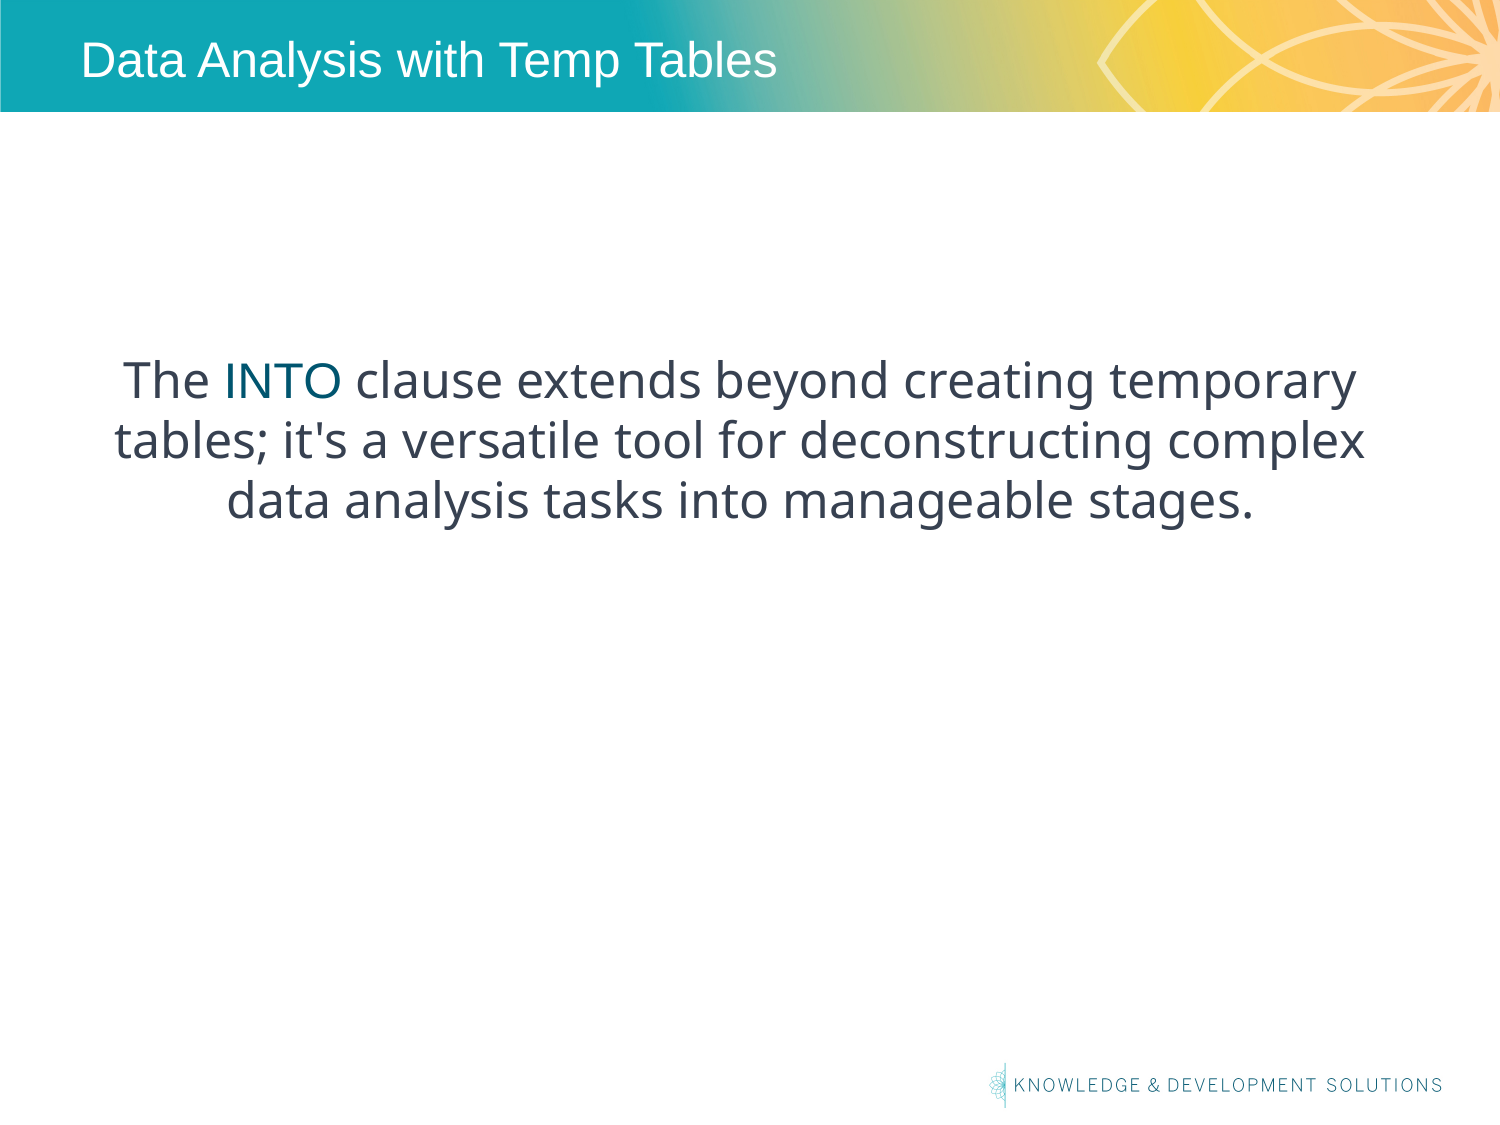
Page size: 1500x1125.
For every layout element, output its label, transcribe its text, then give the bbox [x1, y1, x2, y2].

list The INTO clause extends beyond creating temporary tables; it's a versatile tool for deconstructing complex data analysis tasks into manageable stages. [65, 200, 1416, 1022]
picture [0, 0, 1500, 112]
picture [971, 1051, 1500, 1125]
title Data Analysis with Temp Tables [65, 19, 1416, 90]
